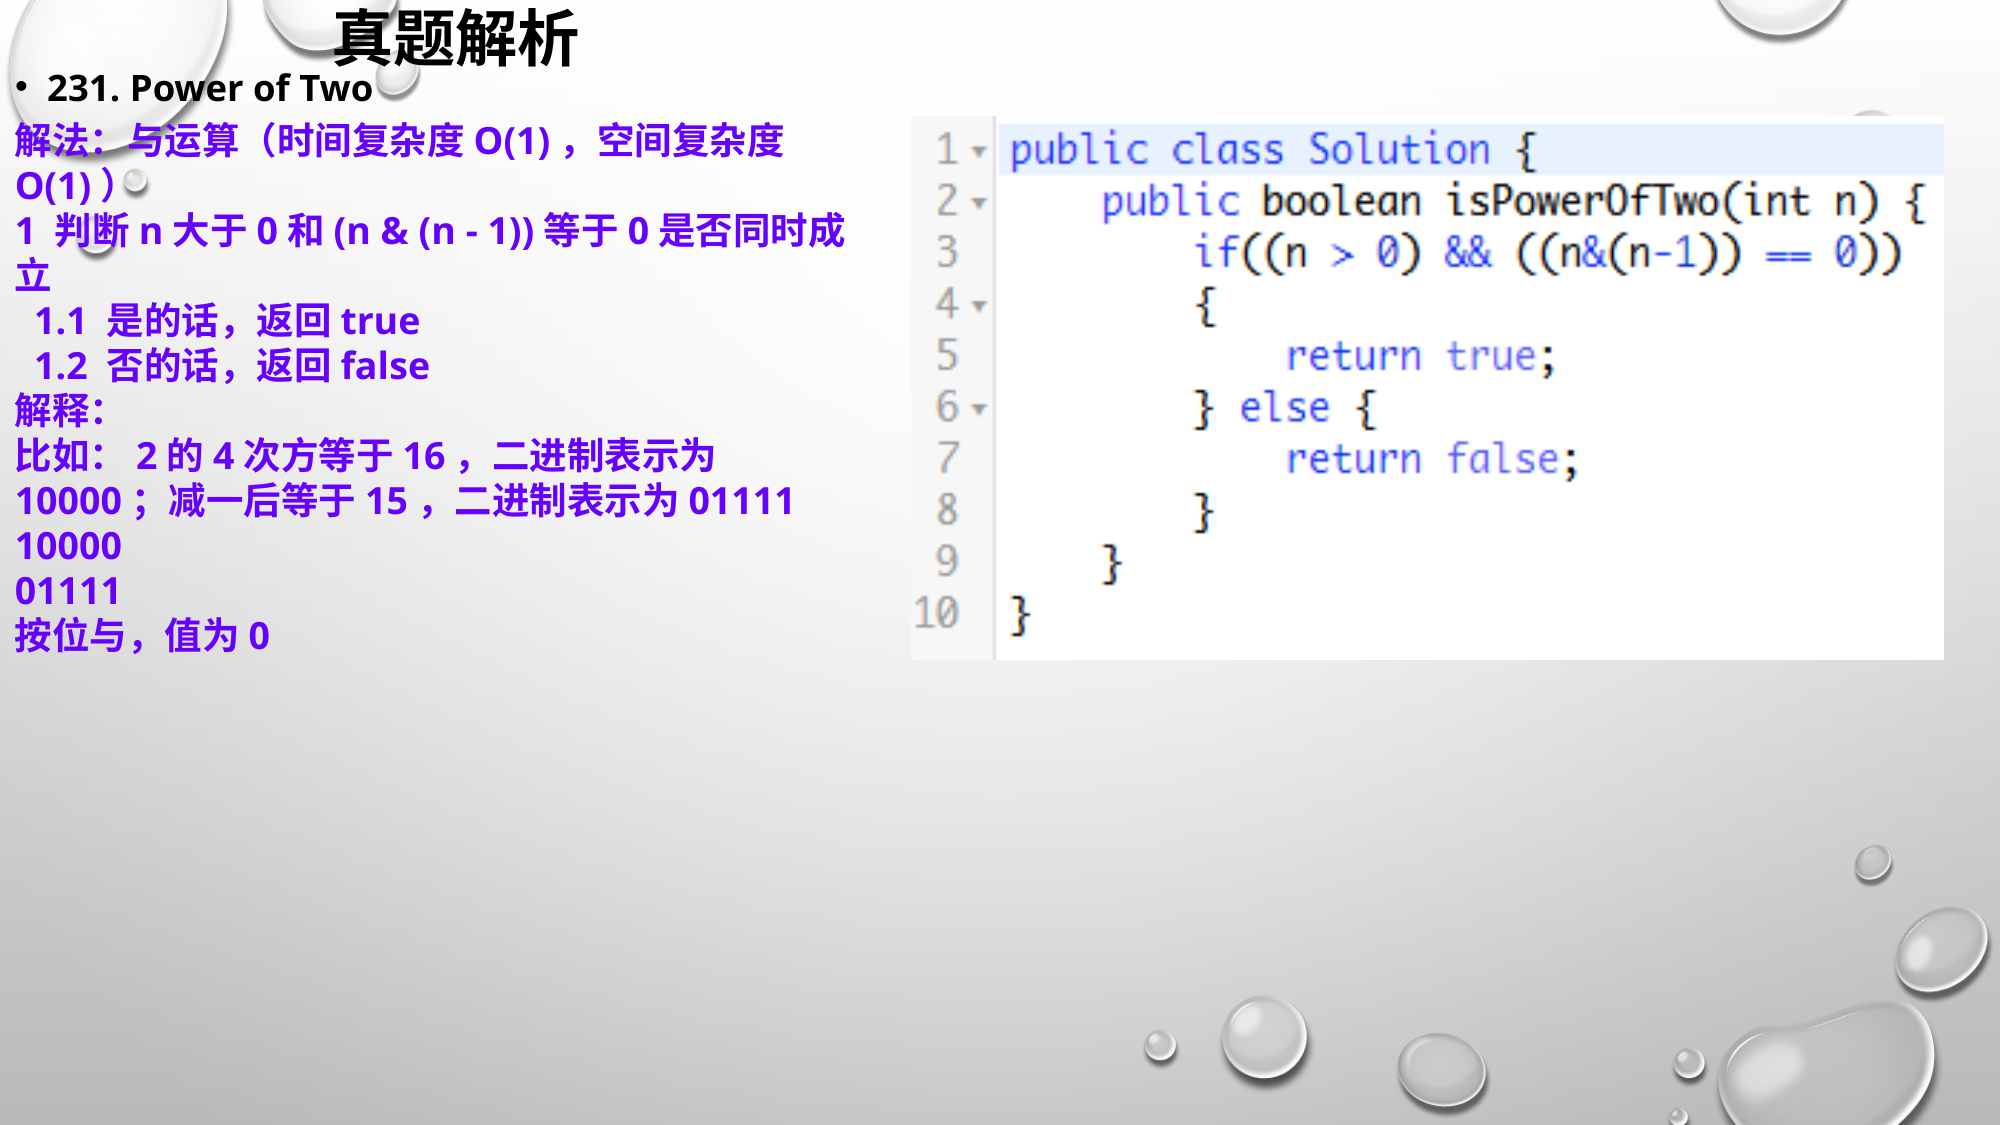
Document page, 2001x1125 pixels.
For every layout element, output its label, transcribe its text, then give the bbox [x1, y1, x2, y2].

picture [0, 0, 2000, 1125]
text_box 解法：与运算（时间复杂度O(1)，空间复杂度O(1)） 1 判断n大于0和(n & (n - 1))等于0是否同时成立 1.1 是的话，返回true 1.2 否的话，返回false 解释： 比如：2的4次方等于16，二进制表示为10000；减一后等于15，二进制表示为01111 10000 01111 按位与，值为0 [0, 109, 894, 665]
title 真题解析 [0, 0, 912, 48]
list 231. Power of Two [0, 48, 1030, 117]
